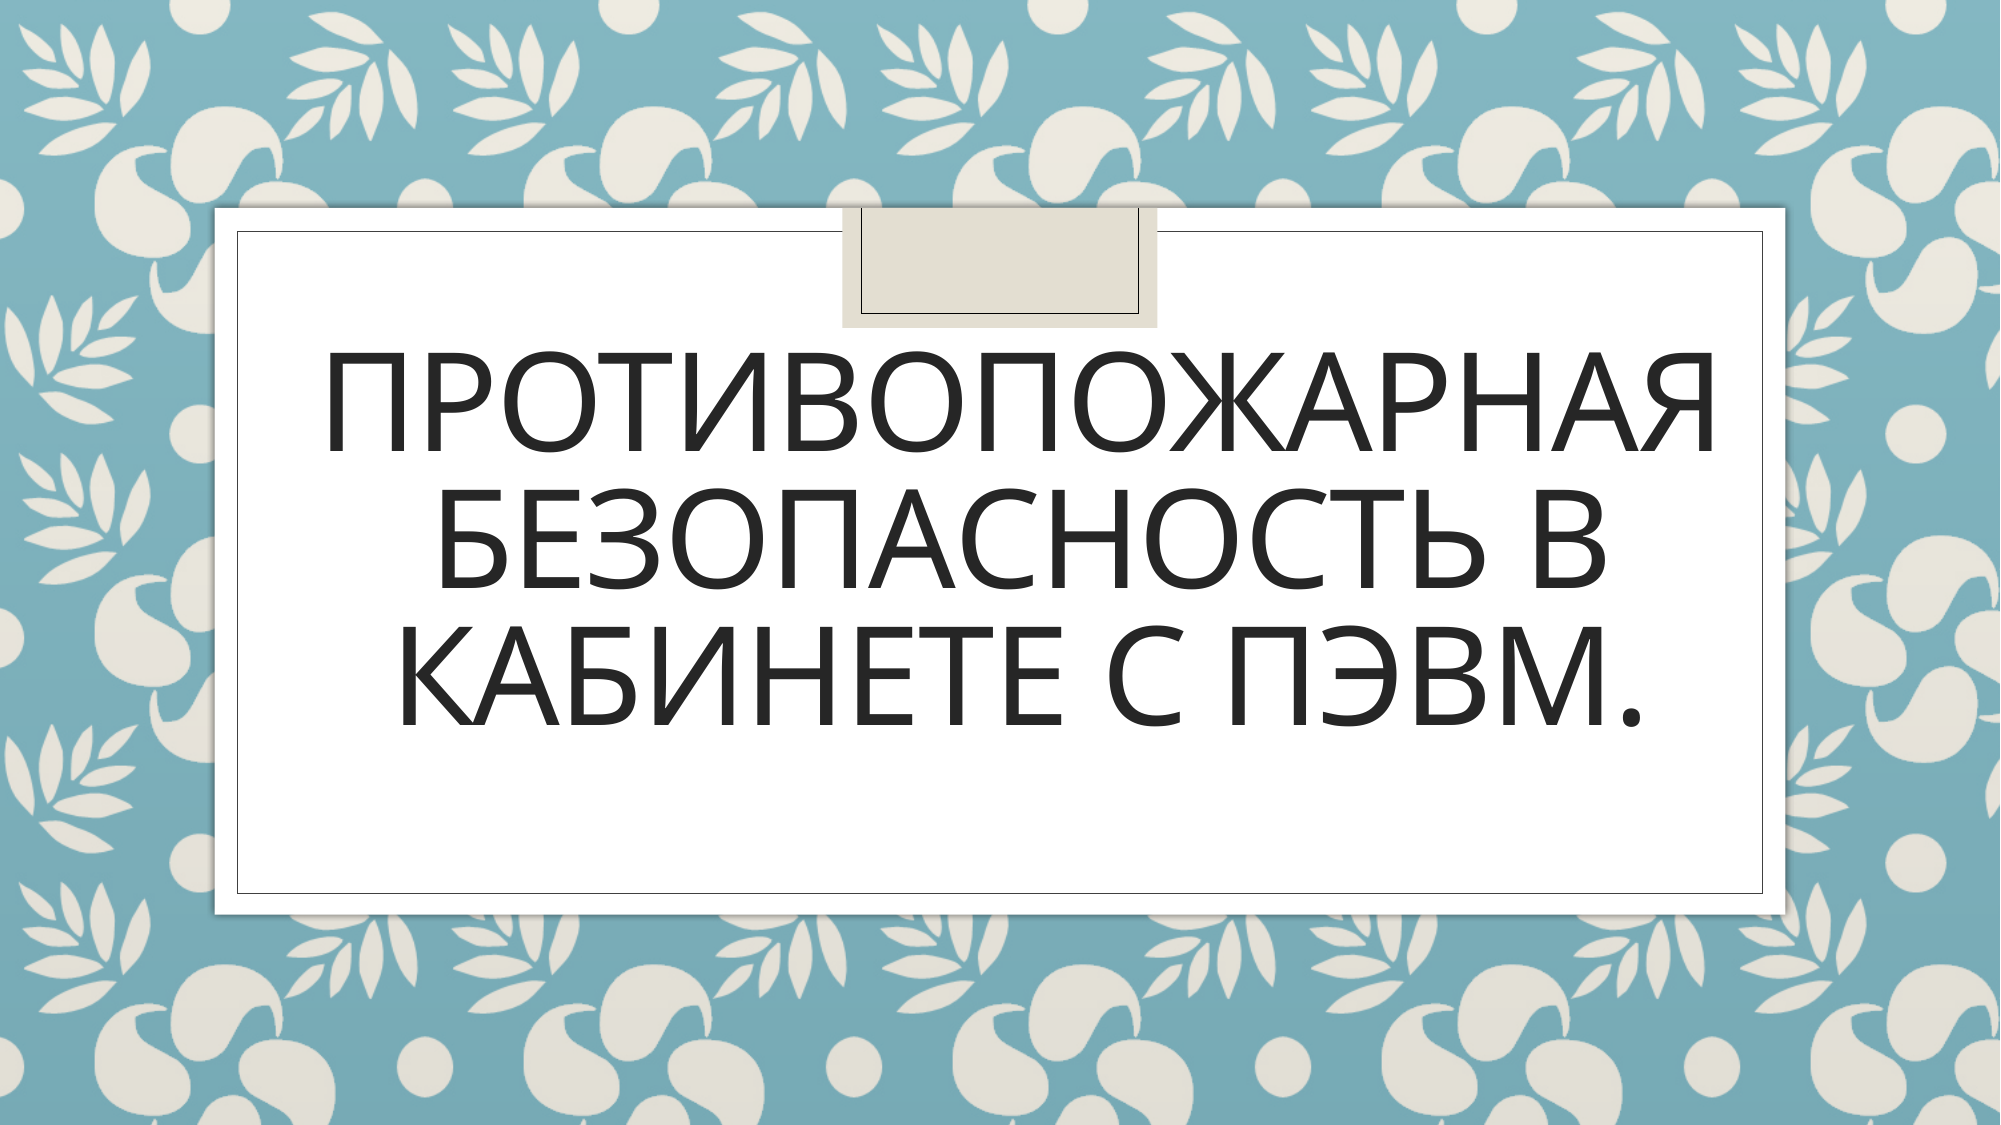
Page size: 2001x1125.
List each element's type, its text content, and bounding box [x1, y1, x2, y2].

title Противопожарная безопасность в кабинете с ПЭВМ. [270, 351, 1771, 744]
